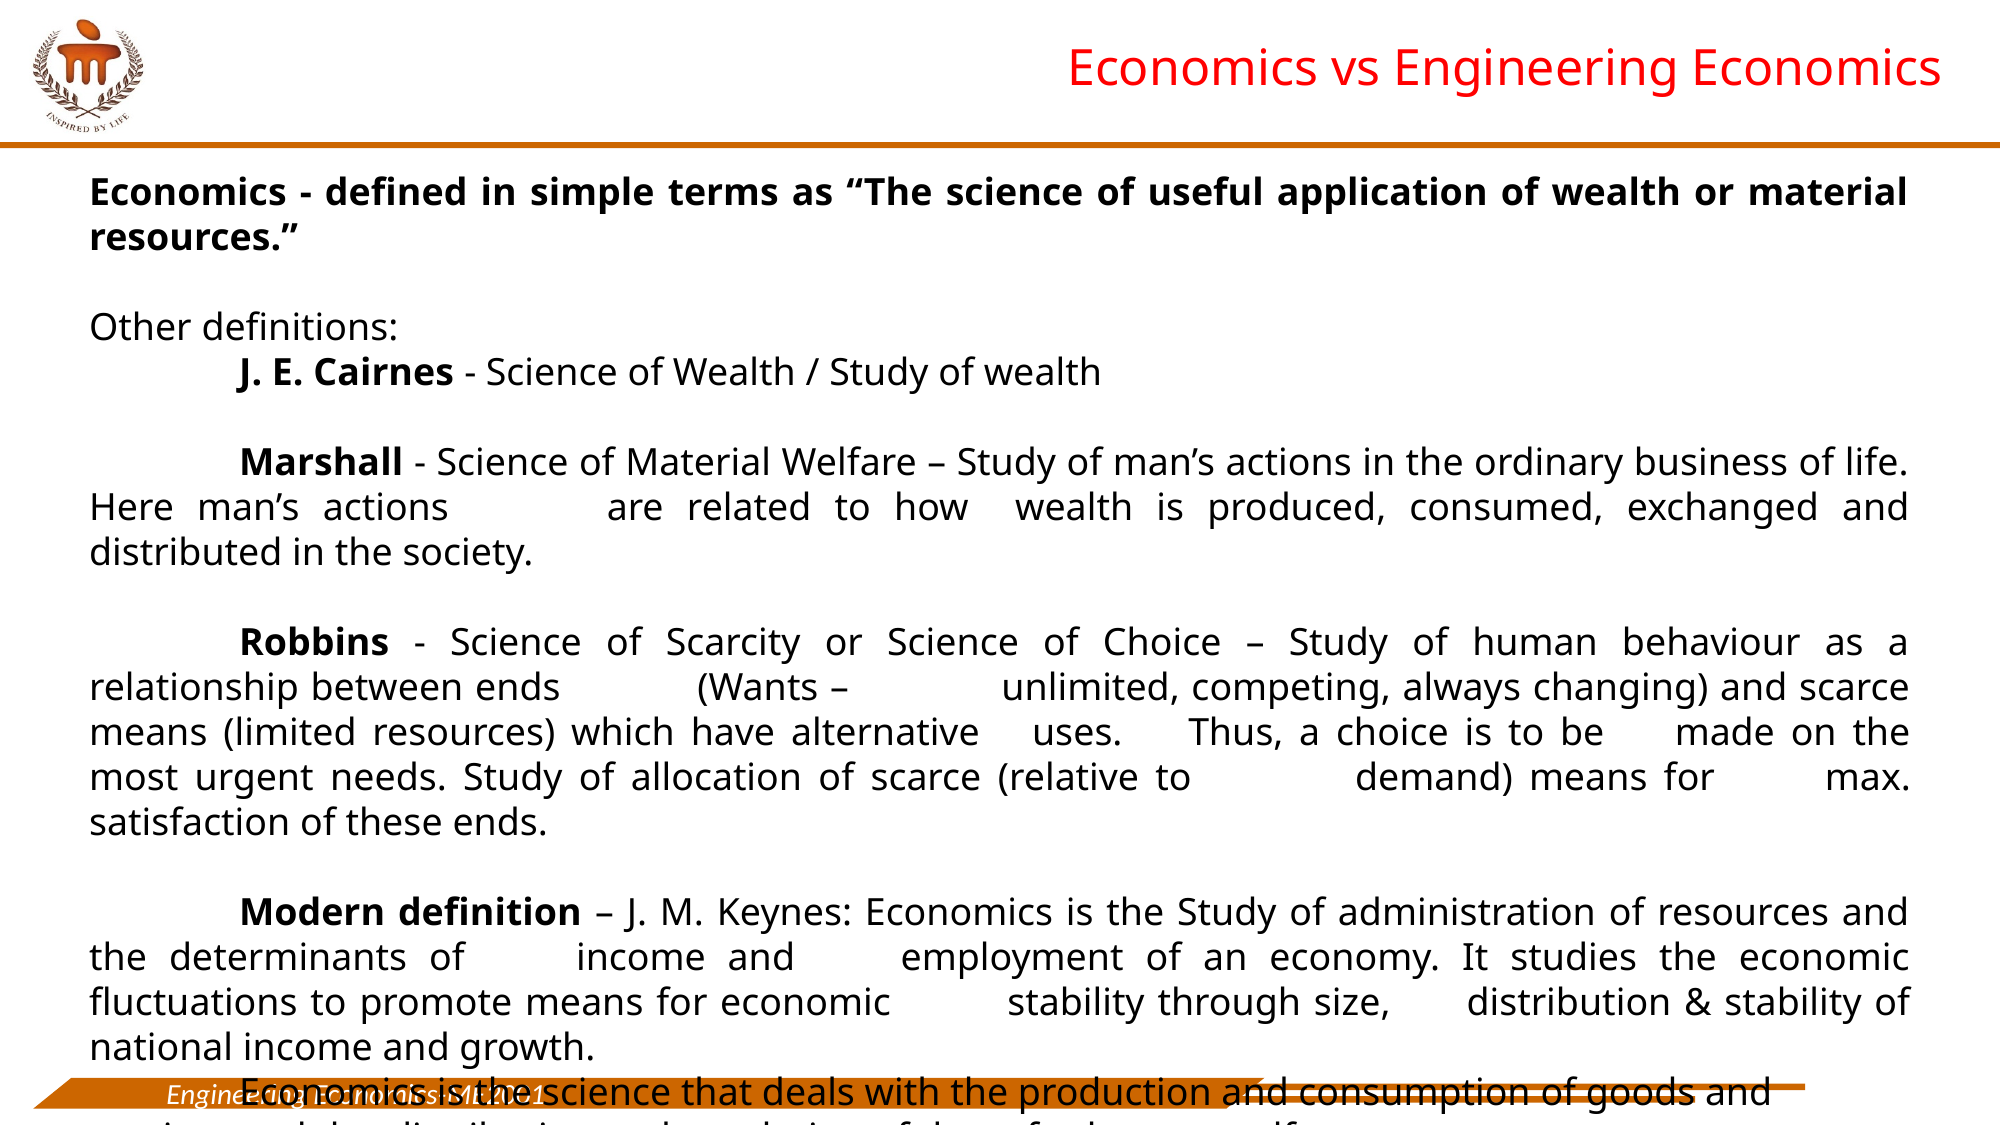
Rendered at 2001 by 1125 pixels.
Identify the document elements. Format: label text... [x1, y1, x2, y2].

text_box Economics vs Engineering Economics [198, 27, 1959, 103]
picture [29, 16, 146, 134]
text_box Economics - defined in simple terms as “The science of useful application of wealth or material resources.” Other definitions: J. E. Cairnes - Science of Wealth / Study of wealth Marshall - Science of Material Welfare – Study of man’s actions in the ordinary business of life. Here man’s actions are related to how wealth is produced, consumed, exchanged and distributed in the society. Robbins - Science of Scarcity or Science of Choice – Study of human behaviour as a relationship between ends (Wants – unlimited, competing, always changing) and scarce means (limited resources) which have alternative uses. Thus, a choice is to be made on the most urgent needs. Study of allocation of scarce (relative to demand) means for max. satisfaction of these ends. Modern definition – J. M. Keynes: Economics is the Study of administration of resources and the determinants of income and employment of an economy. It studies the economic fluctuations to promote means for economic stability through size, distribution & stability of national income and growth. Economics is the science that deals with the production and consumption of goods and services and the distribution and rendering of these for human welfare. [74, 160, 1926, 1125]
